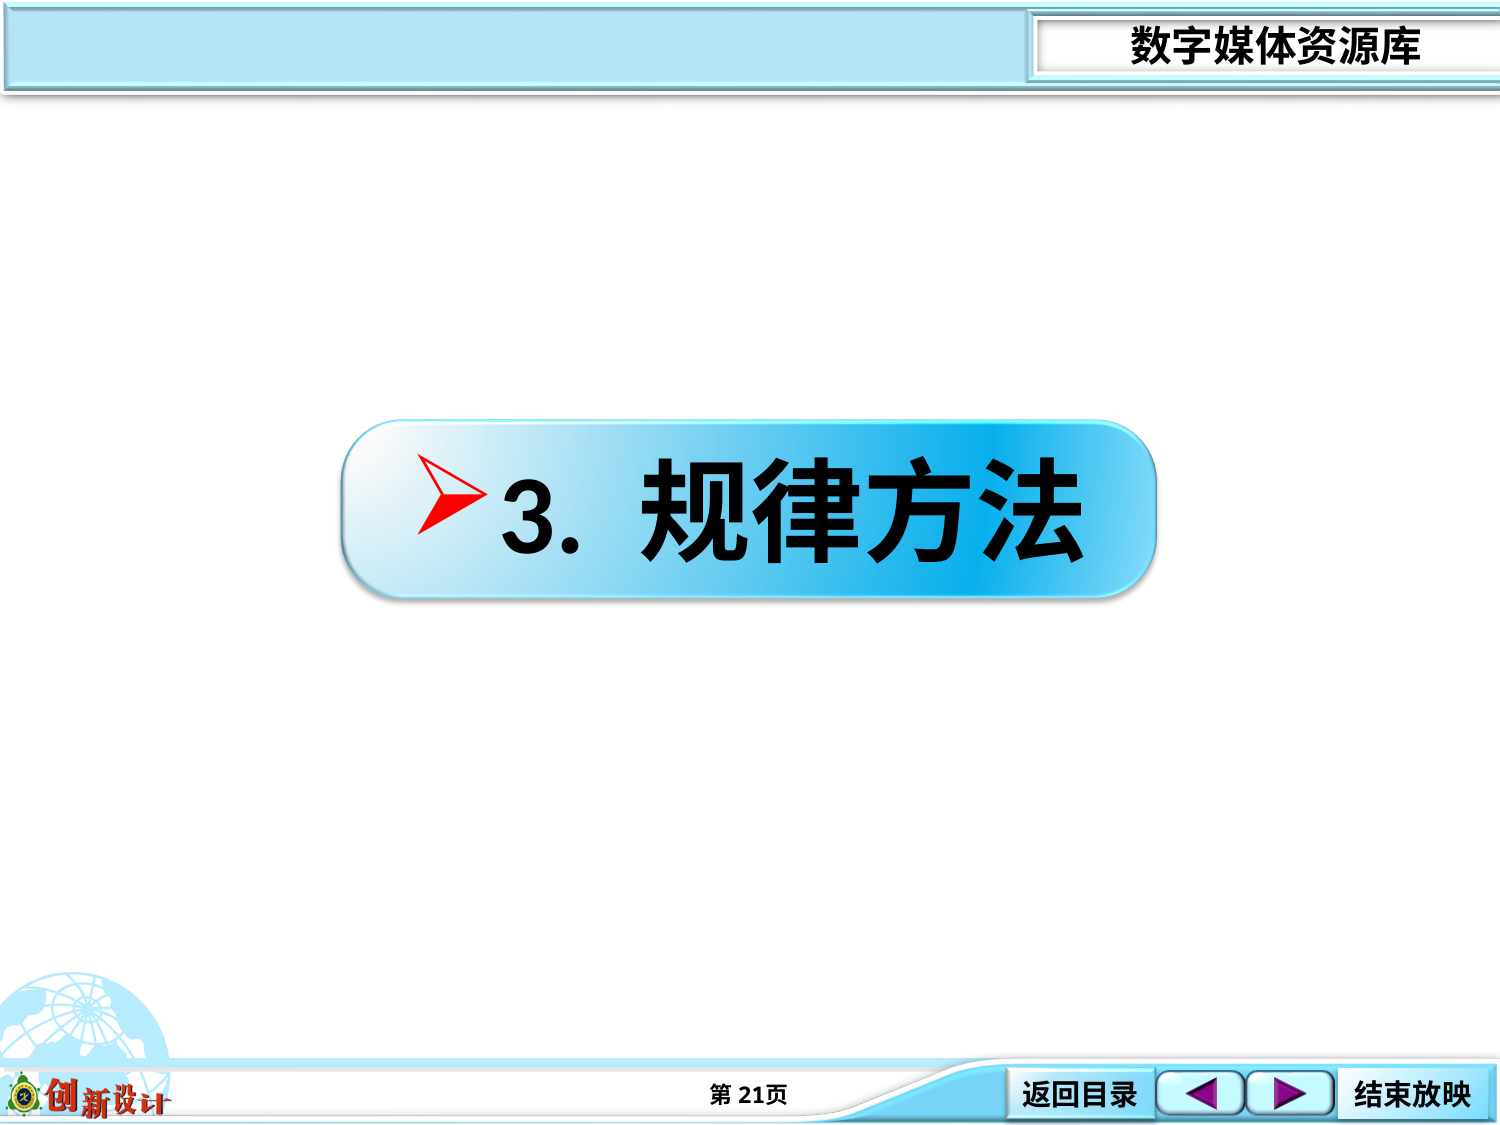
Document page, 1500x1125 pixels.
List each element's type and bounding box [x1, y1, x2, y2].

text_box [330, 392, 1166, 661]
picture [0, 1044, 1500, 1125]
picture [0, 0, 1500, 112]
